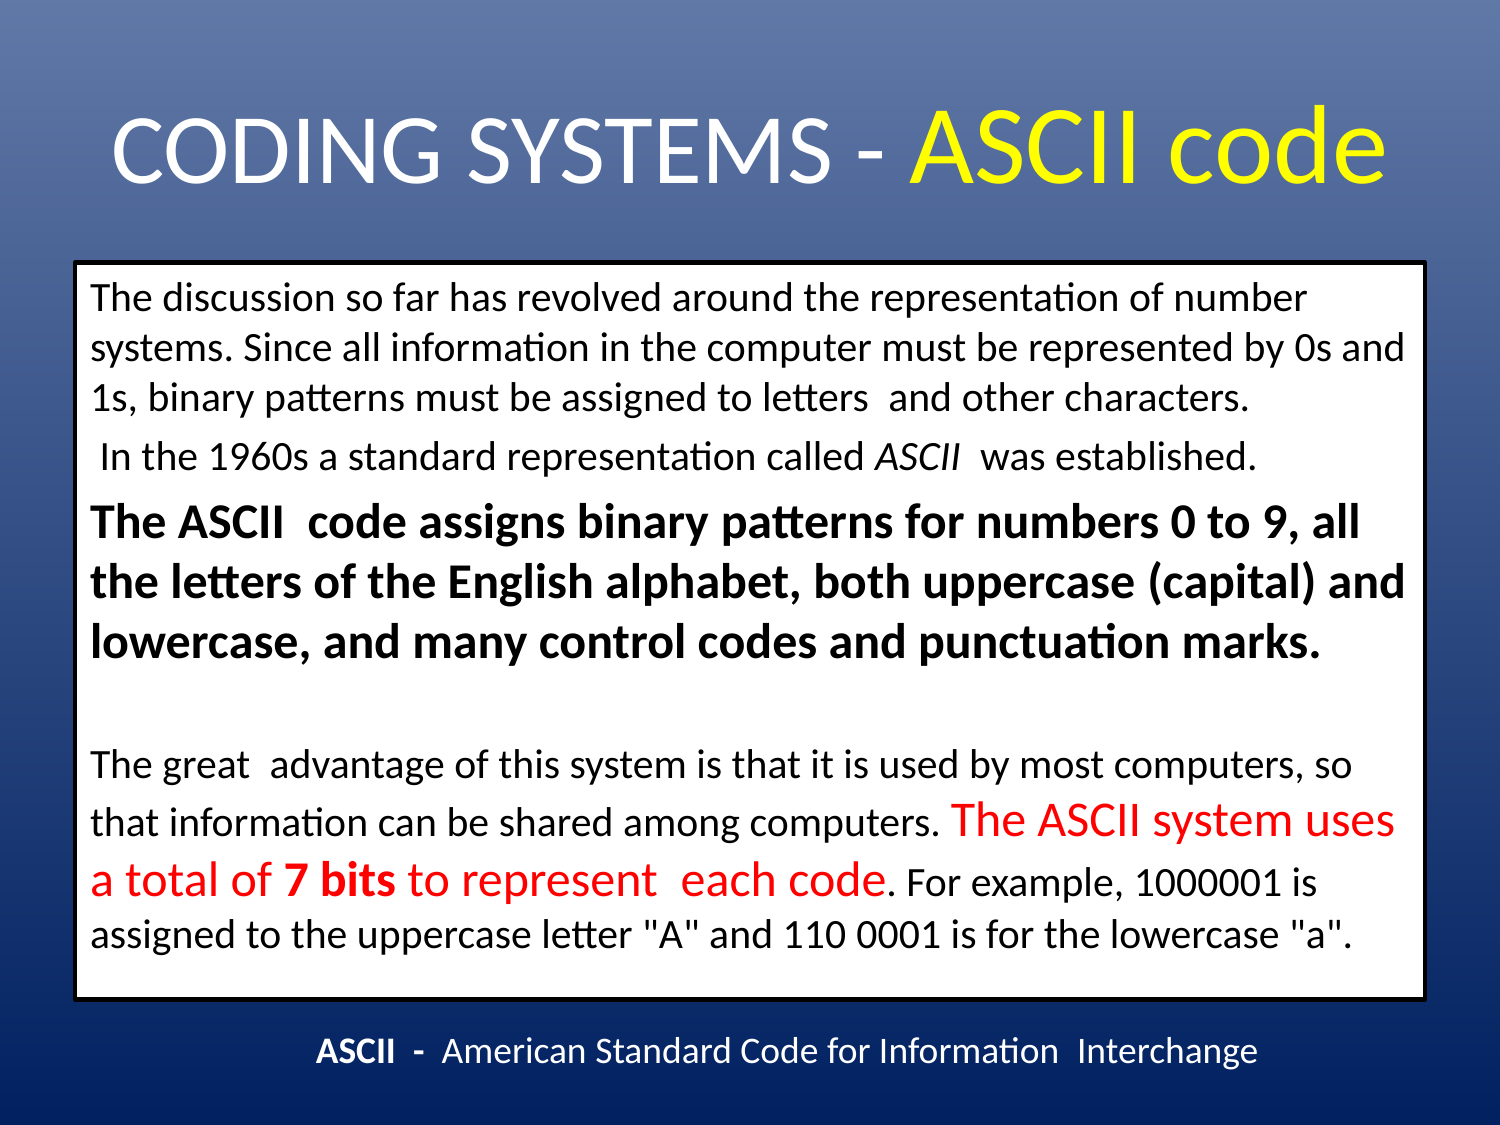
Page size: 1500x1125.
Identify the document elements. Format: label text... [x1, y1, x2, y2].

text_box ASCII - American Standard Code for Information Interchange [301, 1018, 1376, 1079]
list The discussion so far has revolved around the representation of number systems. Since all information in the computer must be represented by 0s and 1s, binary patterns must be assigned to letters and other characters. In the 1960s a standard representation called ASCII was established. The ASCII code assigns binary patterns for numbers 0 to 9, all the letters of the English alphabet, both uppercase (capital) and lowercase, and many control codes and punctuation marks. The great advantage of this system is that it is used by most computers, so that information can be shared among computers. The ASCII system uses a total of 7 bits to represent each code. For example, 1000001 is assigned to the uppercase letter "A" and 110 0001 is for the lowercase "a". [73, 260, 1427, 1002]
title CODING SYSTEMS - ASCII code [75, 45, 1425, 233]
